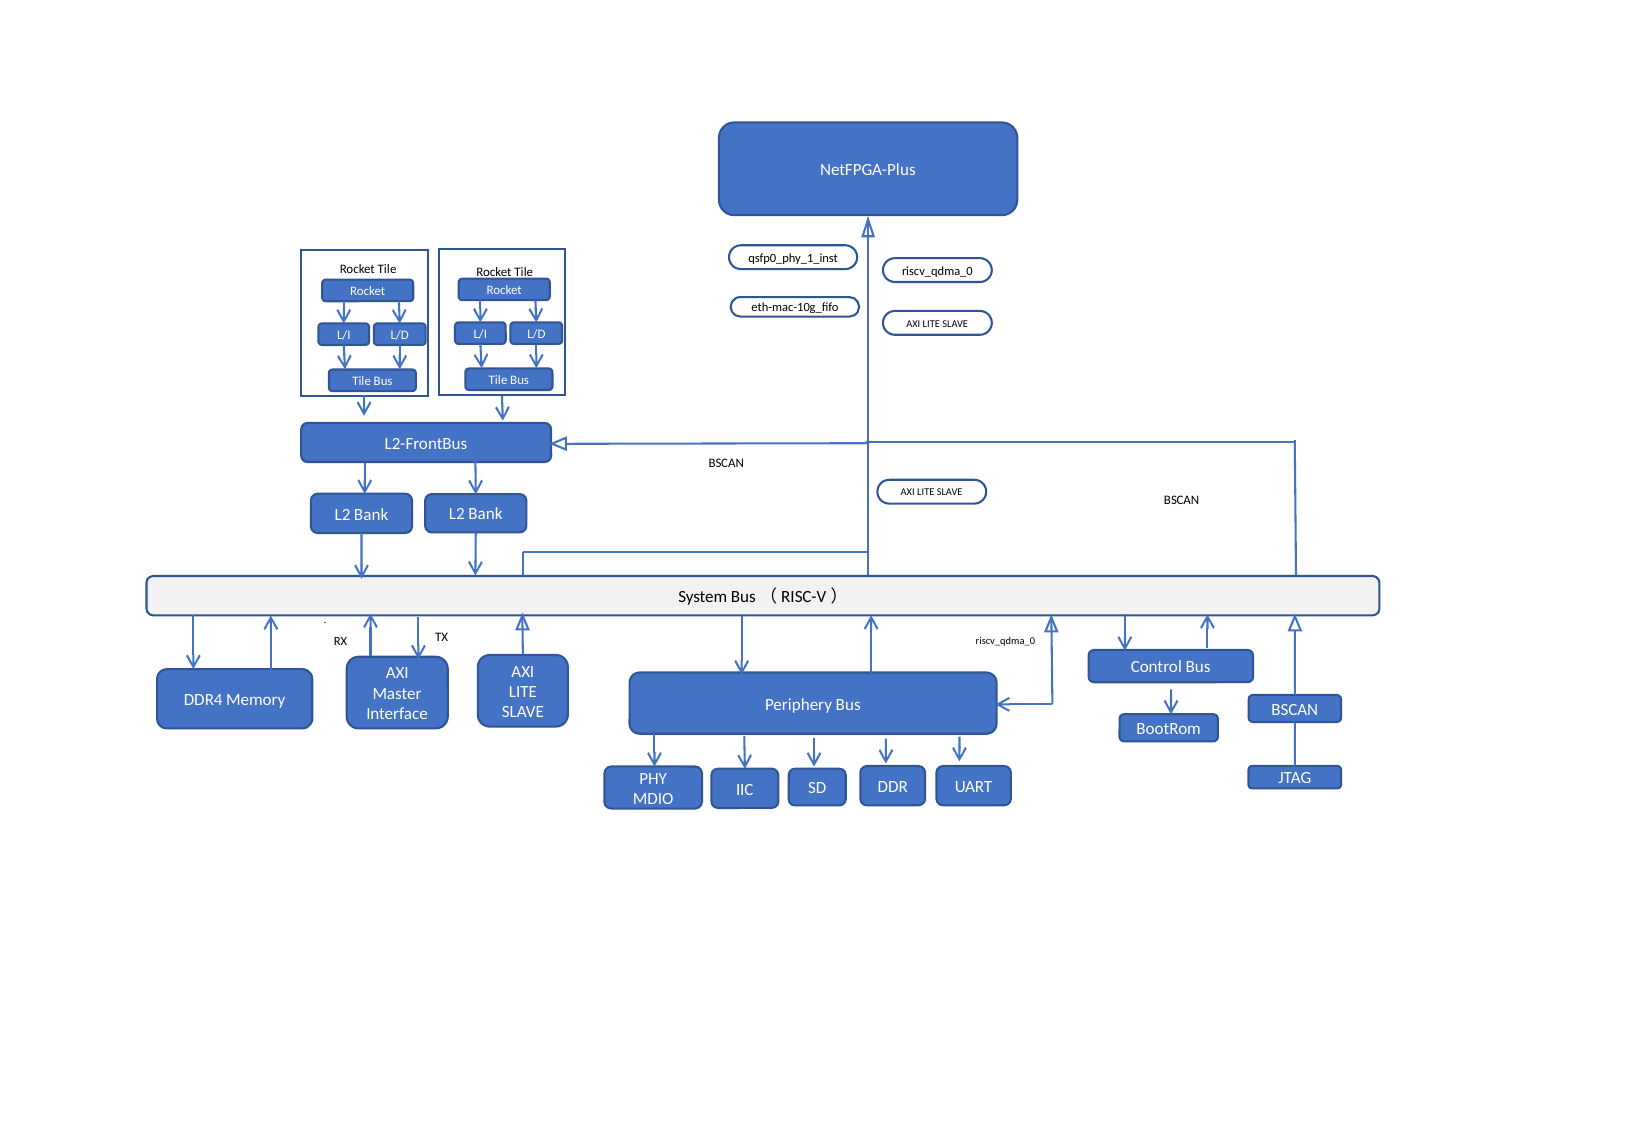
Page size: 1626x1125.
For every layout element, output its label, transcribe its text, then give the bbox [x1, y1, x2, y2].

text_box riscv_qdma_0 [953, 629, 1051, 651]
text_box RX [319, 625, 364, 655]
text_box [1287, 613, 1303, 632]
text_box DDR4 Memory [156, 668, 314, 730]
text_box L/I [317, 322, 371, 347]
text_box BSCAN [693, 447, 784, 478]
text_box NetFPGA-Plus [717, 121, 1019, 217]
text_box Rocket [457, 287, 551, 302]
text_box riscv_qdma_0 [881, 257, 993, 284]
text_box [1053, 618, 1059, 633]
text_box eth-mac-10g_fifo [729, 296, 861, 318]
text_box [549, 436, 567, 452]
text_box L/D [509, 321, 564, 345]
text_box System Bus（RISC-V） [145, 574, 1381, 617]
text_box IIC [710, 767, 780, 810]
text_box AXI LITE SLAVE [476, 653, 569, 728]
text_box [861, 215, 876, 238]
text_box [438, 248, 566, 396]
text_box BootRom [1118, 713, 1219, 743]
text_box L2 Bank [424, 493, 528, 534]
text_box L/D [372, 322, 427, 347]
text_box L/I [453, 321, 507, 345]
text_box Tile Bus [327, 368, 417, 393]
text_box Periphery Bus [628, 671, 998, 735]
text_box [515, 612, 530, 631]
text_box SD [787, 767, 847, 807]
text_box Tile Bus [464, 367, 554, 392]
text_box JTAG [1247, 764, 1343, 790]
text_box qsfp0_phy_1_inst [727, 244, 859, 271]
text_box Control Bus [1087, 648, 1255, 684]
text_box AXI Master Interface [345, 655, 449, 730]
text_box Rocket Tile [318, 253, 418, 284]
text_box UART [935, 764, 1012, 807]
text_box [300, 249, 429, 397]
text_box BSCAN [1149, 484, 1251, 515]
text_box [1045, 614, 1053, 630]
text_box BSCAN [1247, 693, 1343, 724]
text_box AXI LITE SLAVE [876, 478, 988, 505]
text_box PHY MDIO [603, 765, 704, 810]
text_box L2-FrontBus [300, 421, 553, 464]
text_box Rocket [321, 284, 415, 303]
text_box AXI LITE SLAVE [881, 309, 993, 336]
text_box TX [420, 620, 474, 652]
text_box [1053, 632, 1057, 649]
text_box DDR [859, 764, 927, 807]
text_box L2 Bank [309, 492, 414, 535]
text_box Rocket Tile [454, 256, 555, 287]
